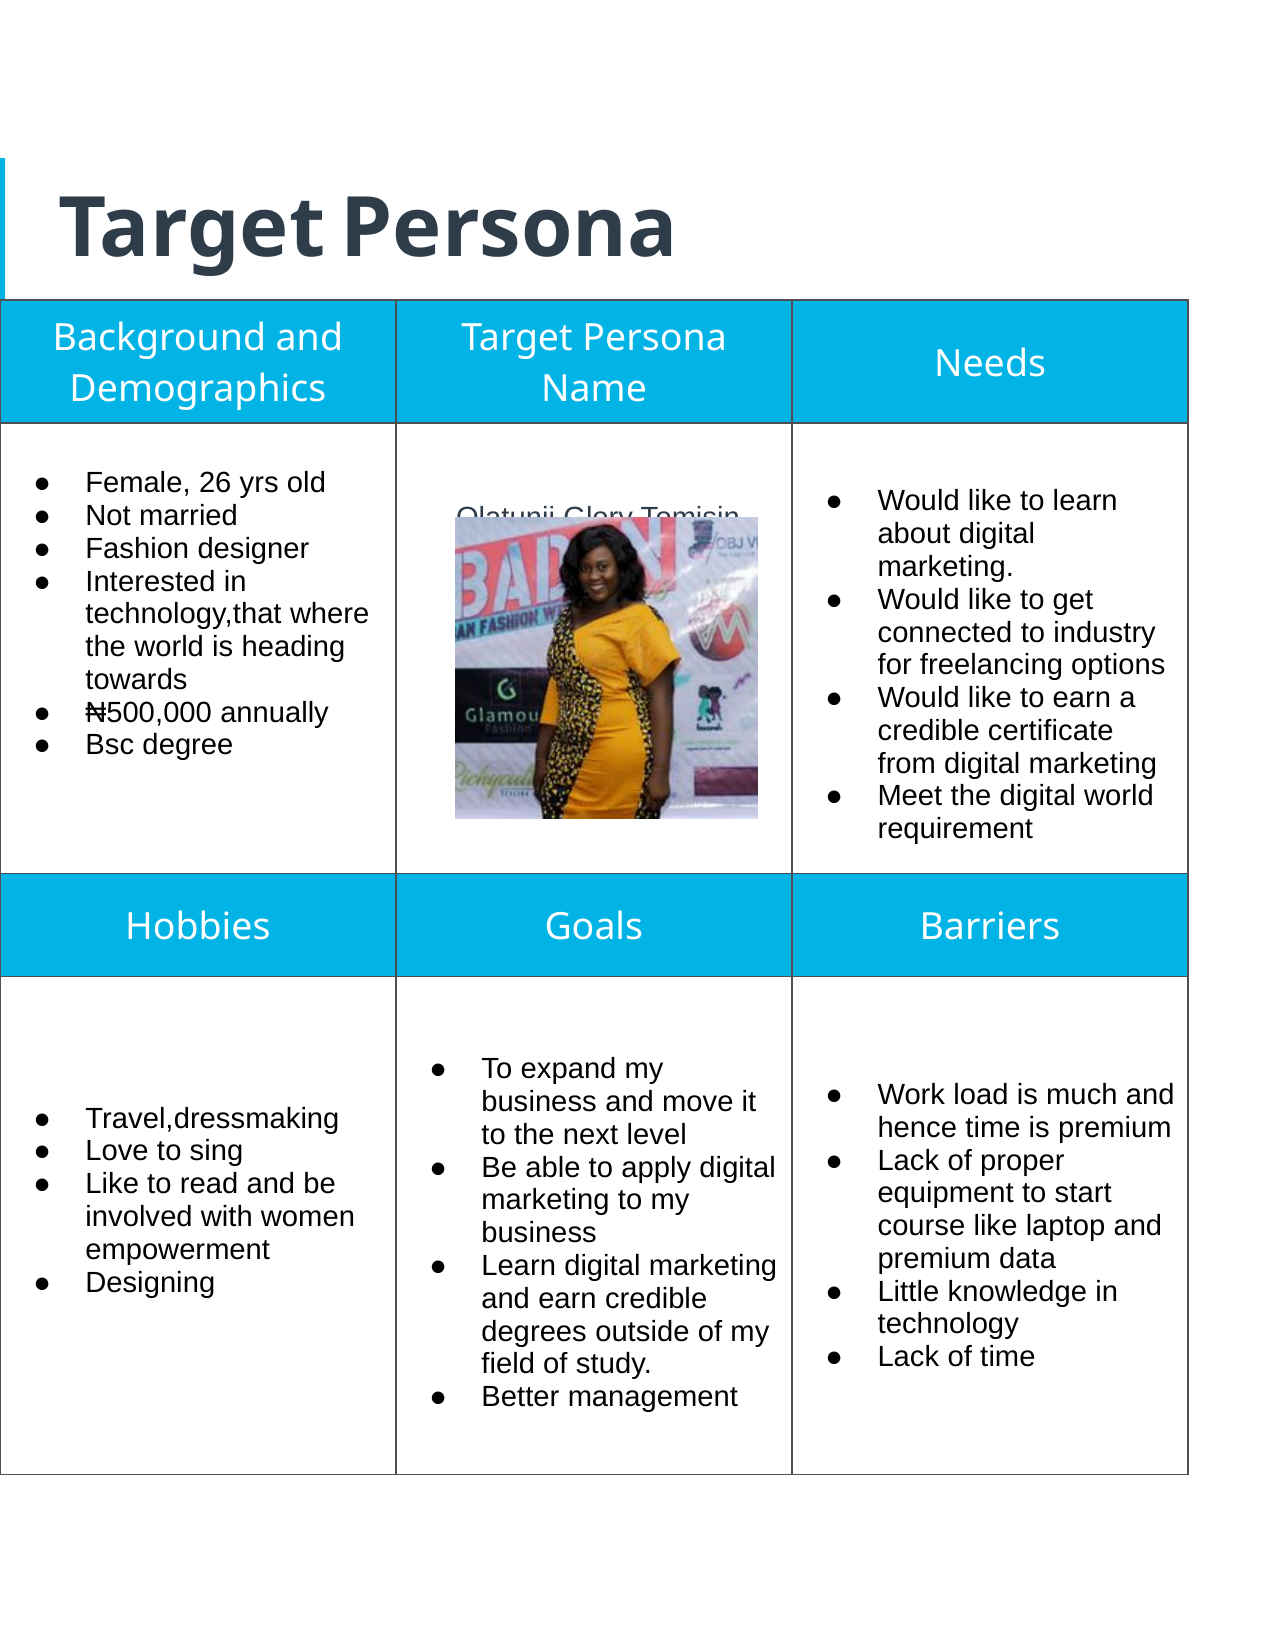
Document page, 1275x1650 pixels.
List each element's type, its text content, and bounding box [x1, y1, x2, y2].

table_cell Olatunji Glory Tomisin [397, 424, 791, 873]
table_cell Travel,dressmaking Love to sing Like to read and be involved with women empowerment Designing [1, 977, 395, 1474]
table_cell Goals [397, 874, 791, 976]
title Target Persona [43, 142, 1232, 327]
table_cell Hobbies [1, 874, 395, 976]
table_header Background and Demographics [1, 301, 395, 422]
table_cell Work load is much and hence time is premium Lack of proper equipment to start course like laptop and premium data Little knowledge in technology Lack of time [793, 977, 1187, 1474]
picture [455, 516, 758, 819]
table_cell To expand my business and move it to the next level Be able to apply digital marketing to my business Learn digital marketing and earn credible degrees outside of my field of study. Better management [397, 977, 791, 1474]
table_cell Female, 26 yrs old Not married Fashion designer Interested in technology,that where the world is heading towards ₦500,000 annually Bsc degree [1, 424, 395, 873]
table_cell Would like to learn about digital marketing. Would like to get connected to industry for freelancing options Would like to earn a credible certificate from digital marketing Meet the digital world requirement [793, 424, 1187, 873]
table_cell Barriers [793, 874, 1187, 976]
table_header Target Persona Name [397, 301, 791, 422]
table_header Needs [793, 301, 1187, 422]
